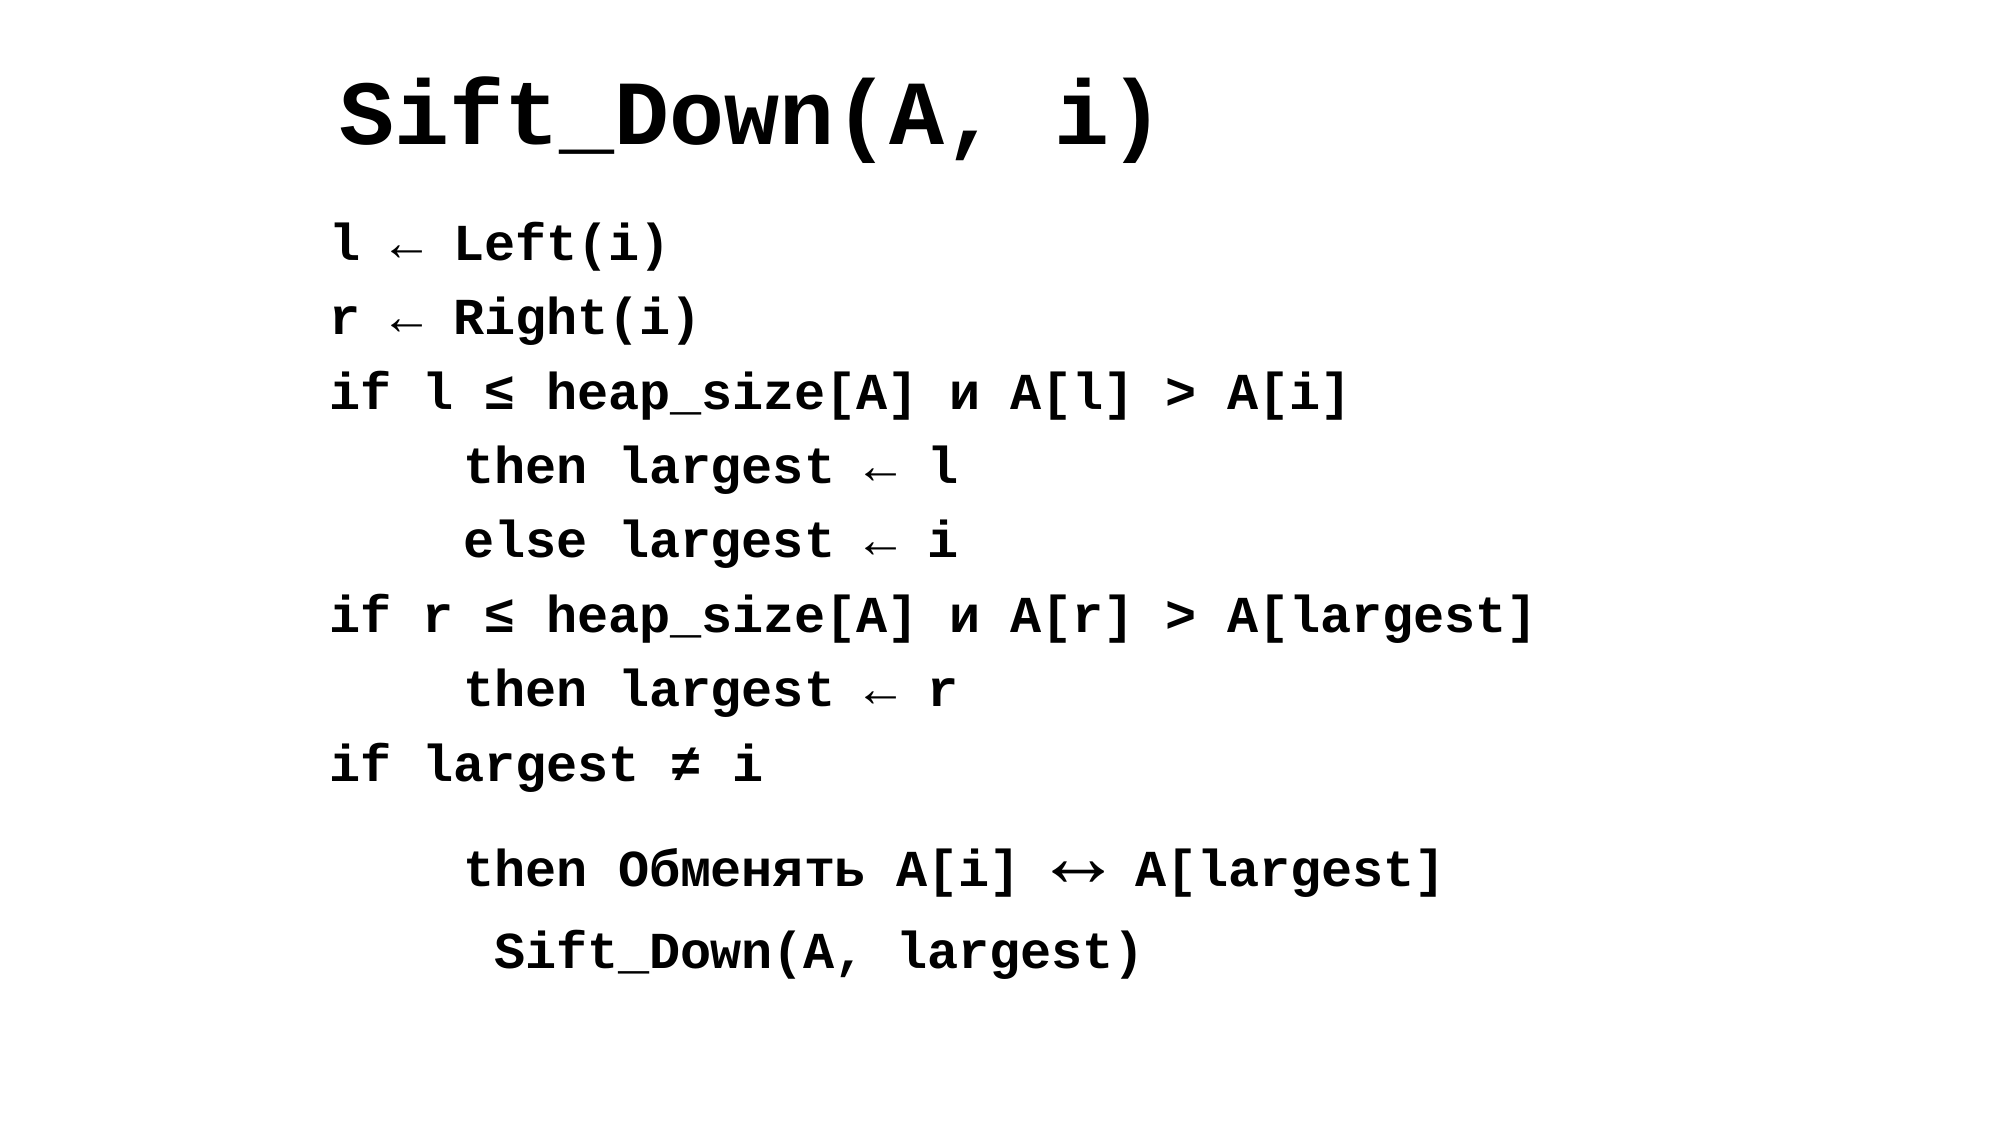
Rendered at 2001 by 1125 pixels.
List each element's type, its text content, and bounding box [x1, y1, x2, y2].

title Sift_Down(A, i) [324, 45, 1675, 185]
list l ← Left(i) r ← Right(i) if l ≤ heap_size[A] и A[l] > A[i] then largest ← l else largest ← i if r ≤ heap_size[A] и A[r] > A[largest] then largest ← r if largest ≠ i then Обменять А[i] ↔ A[largest] Sift_Down(A, largest) [314, 208, 1709, 994]
